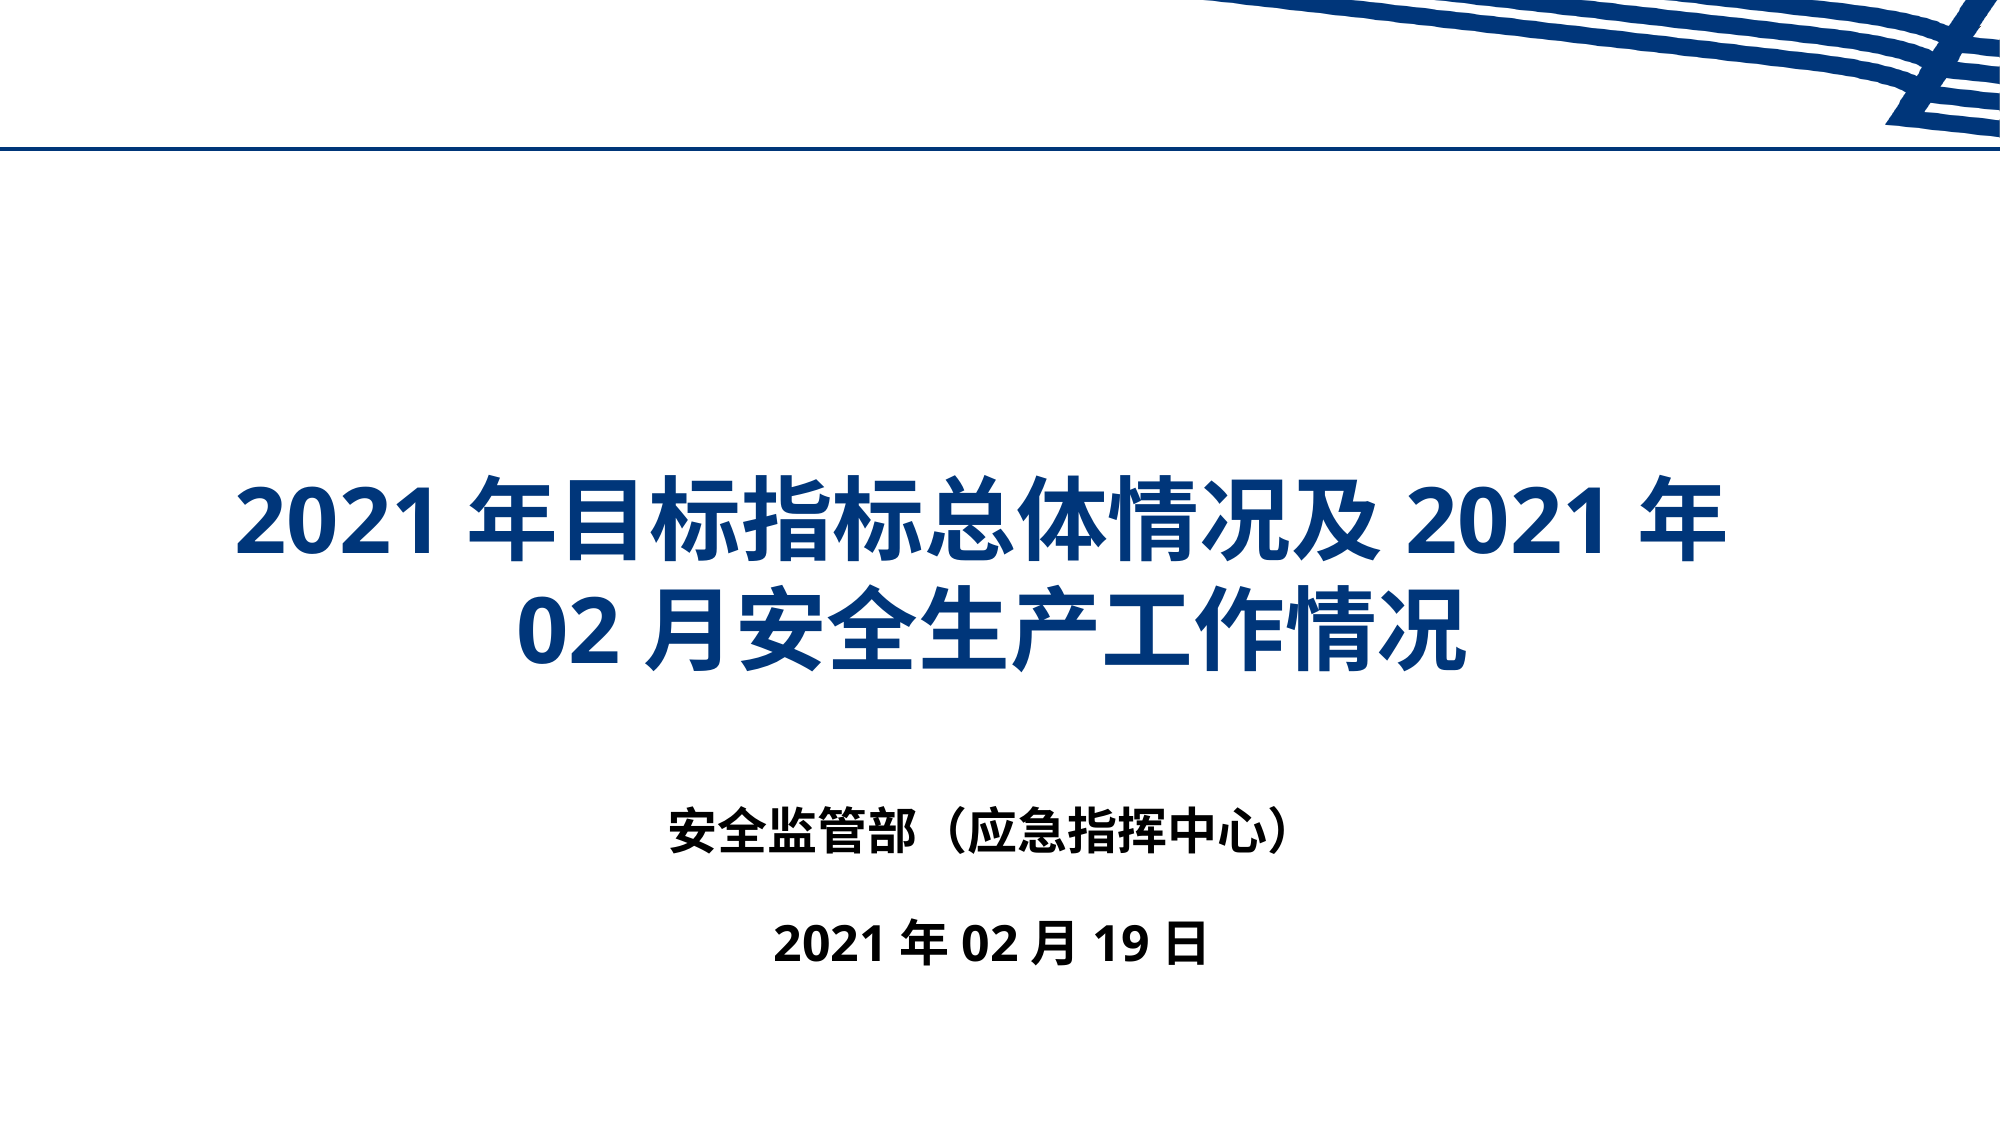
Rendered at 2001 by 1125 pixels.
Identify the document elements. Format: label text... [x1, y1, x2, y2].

text_box 2021年02月19日 [199, 899, 1801, 984]
picture [1173, 0, 2000, 138]
text_box 2021年目标指标总体情况及2021年02月安全生产工作情况 [199, 449, 1801, 694]
text_box 安全监管部（应急指挥中心） [199, 787, 1801, 872]
